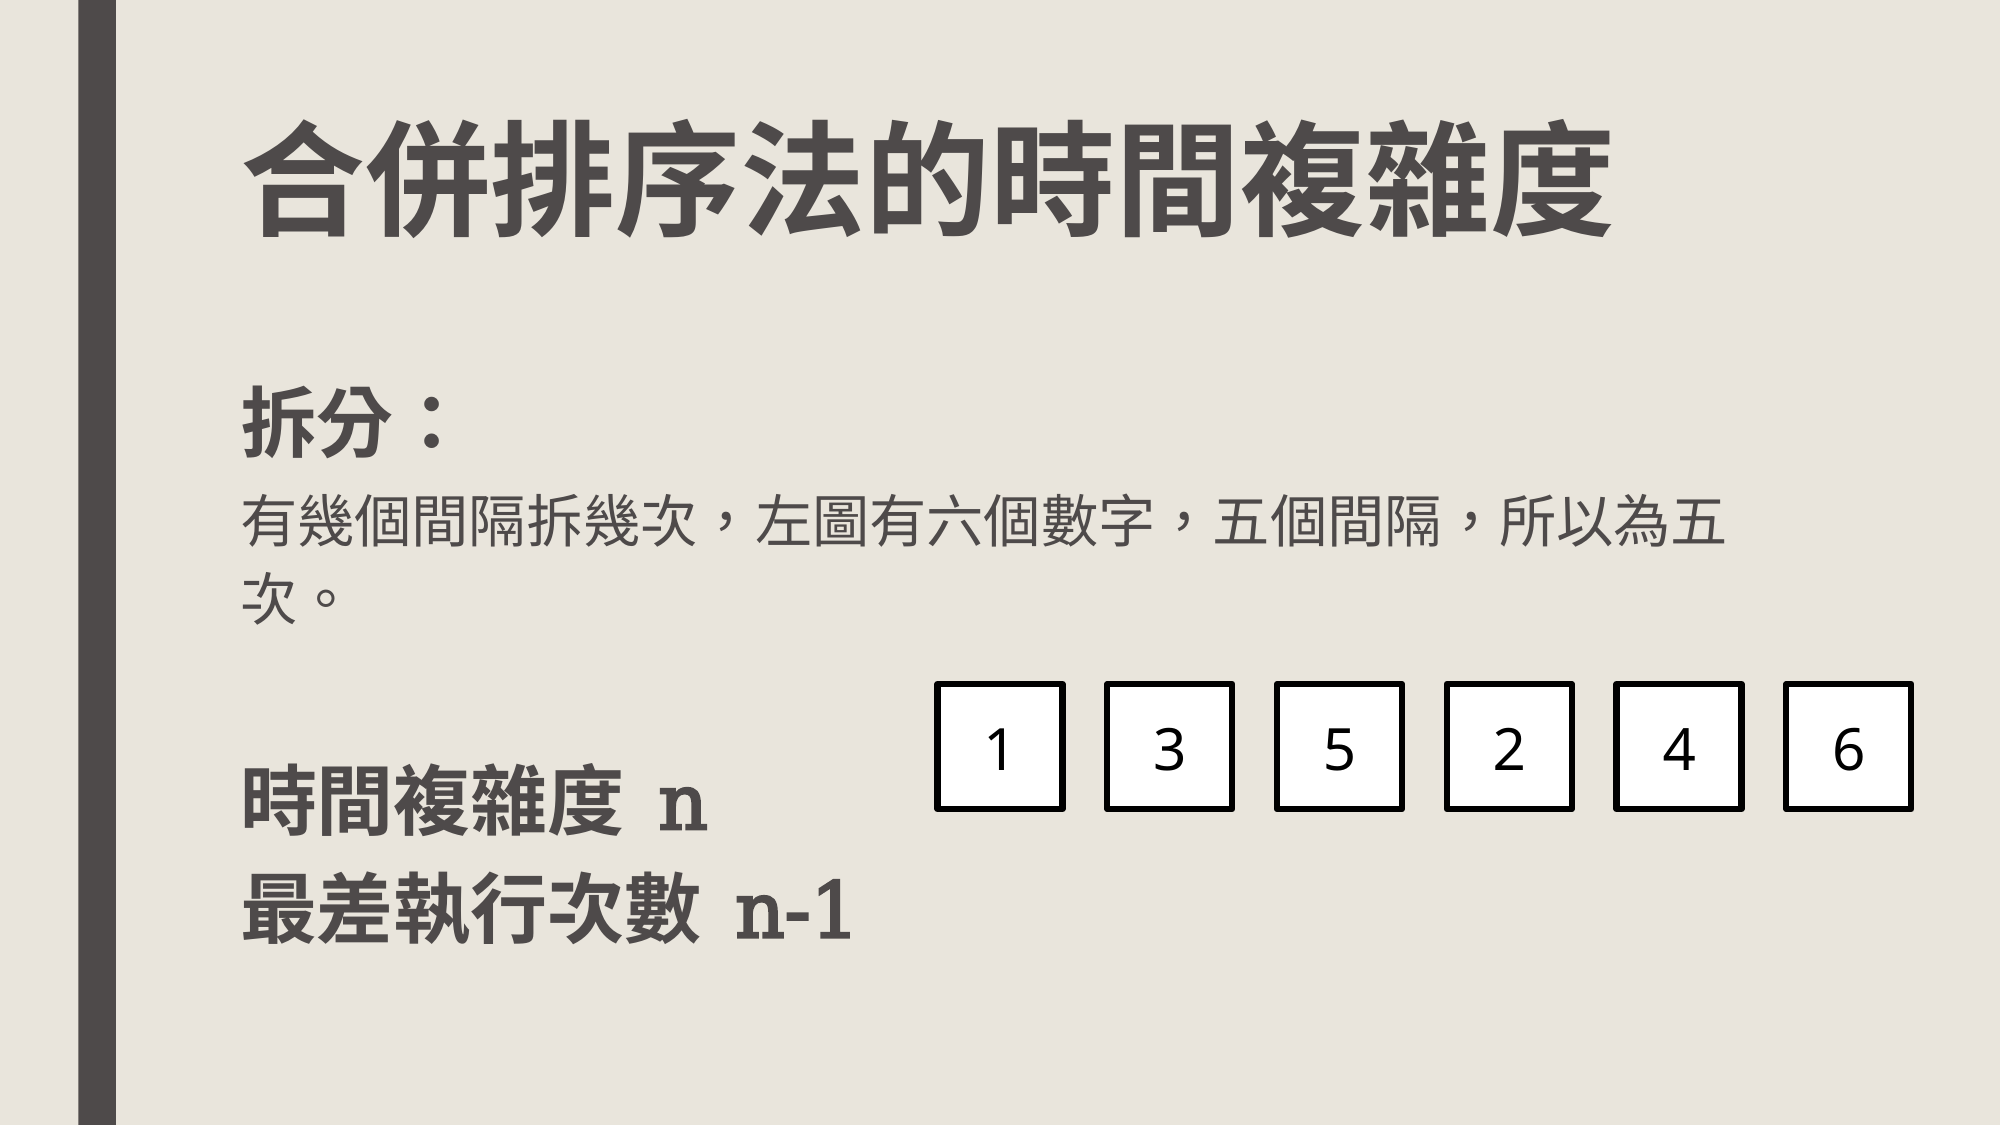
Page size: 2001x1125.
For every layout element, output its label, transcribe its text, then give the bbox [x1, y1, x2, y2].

text_box 3 [1104, 681, 1235, 812]
text_box 1 [935, 681, 1065, 812]
text_box 6 [1783, 681, 1914, 812]
text_box 4 [1614, 681, 1744, 812]
text_box 5 [1274, 681, 1405, 812]
list 拆分： 有幾個間隔拆幾次，左圖有六個數字，五個間隔，所以為五次。 時間複雜度 n 最差執行次數 n-1 [225, 375, 1800, 963]
title 合併排序法的時間複雜度 [225, 112, 1800, 357]
text_box 2 [1444, 681, 1575, 812]
